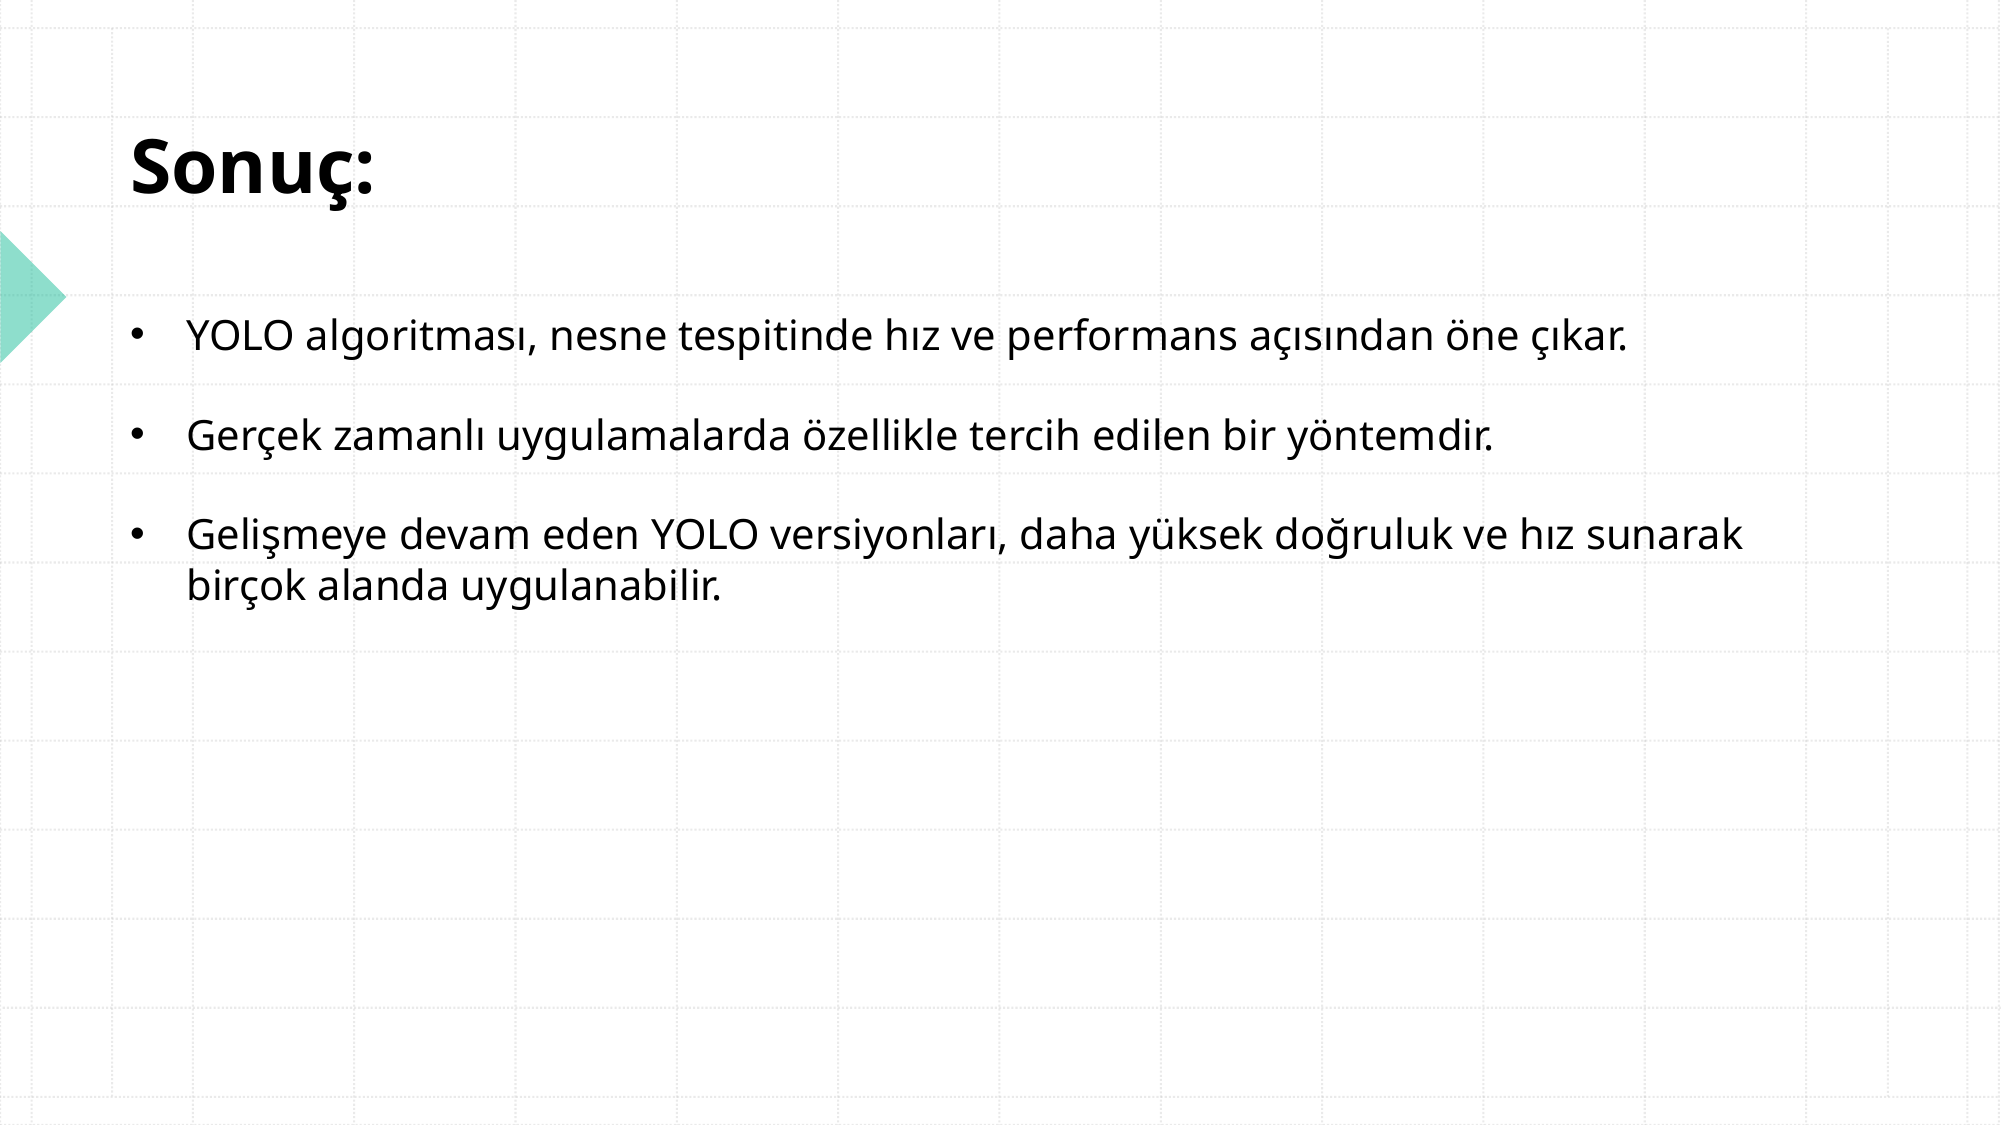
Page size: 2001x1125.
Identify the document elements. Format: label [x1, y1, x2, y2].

text_box [0, 0, 2000, 1125]
